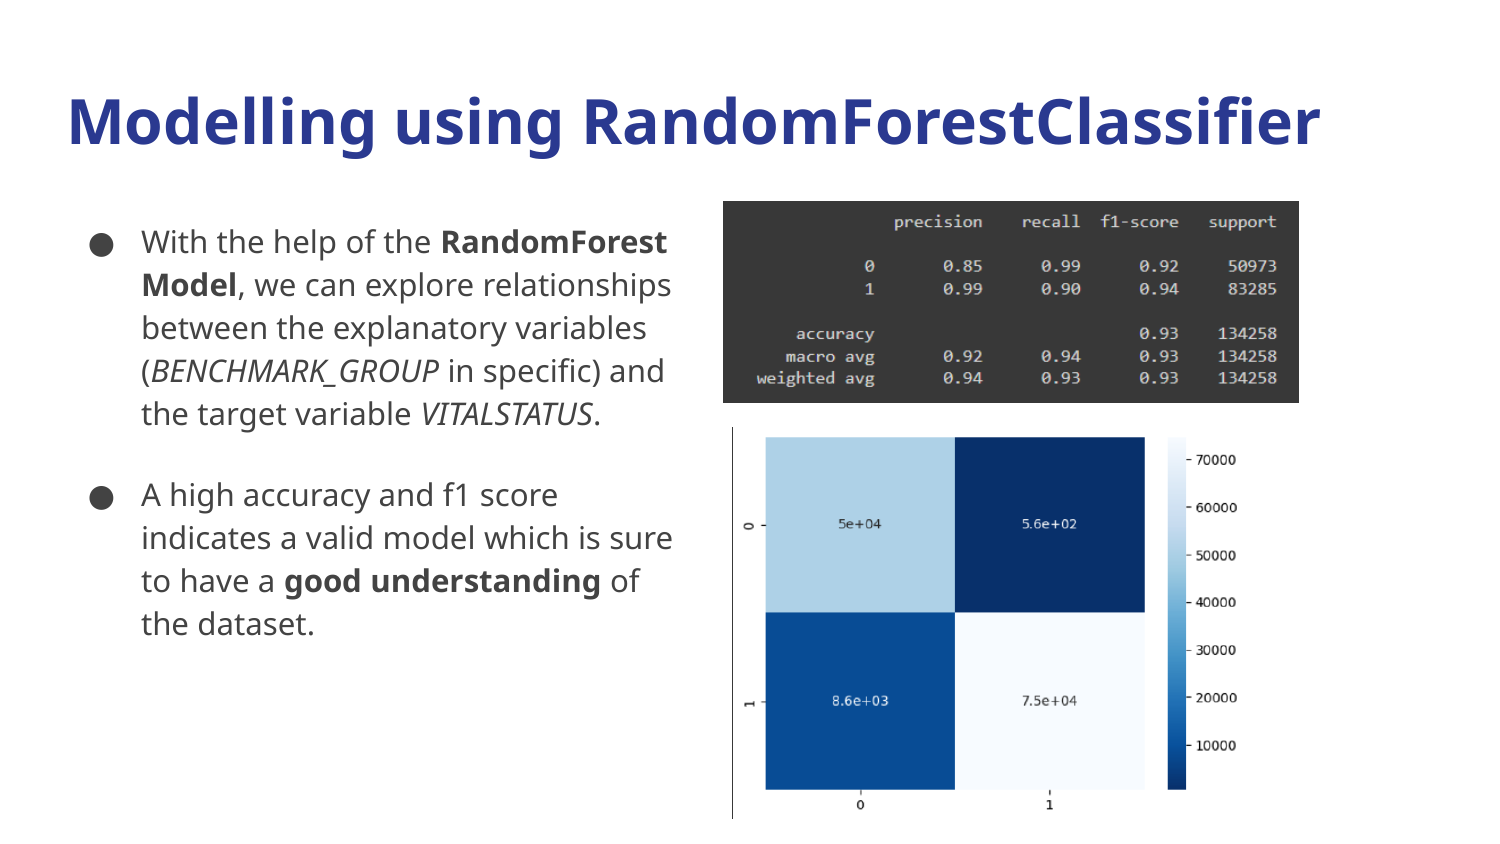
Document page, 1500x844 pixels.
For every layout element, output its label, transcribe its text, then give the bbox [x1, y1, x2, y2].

title Modelling using RandomForestClassifier [51, 67, 1449, 167]
picture [722, 201, 1300, 403]
list With the help of the RandomForest Model, we can explore relationships between the explanatory variables (BENCHMARK_GROUP in specific) and the target variable VITALSTATUS. A high accuracy and f1 score indicates a valid model which is sure to have a good understanding of the dataset. [51, 201, 708, 750]
picture [731, 427, 1243, 819]
